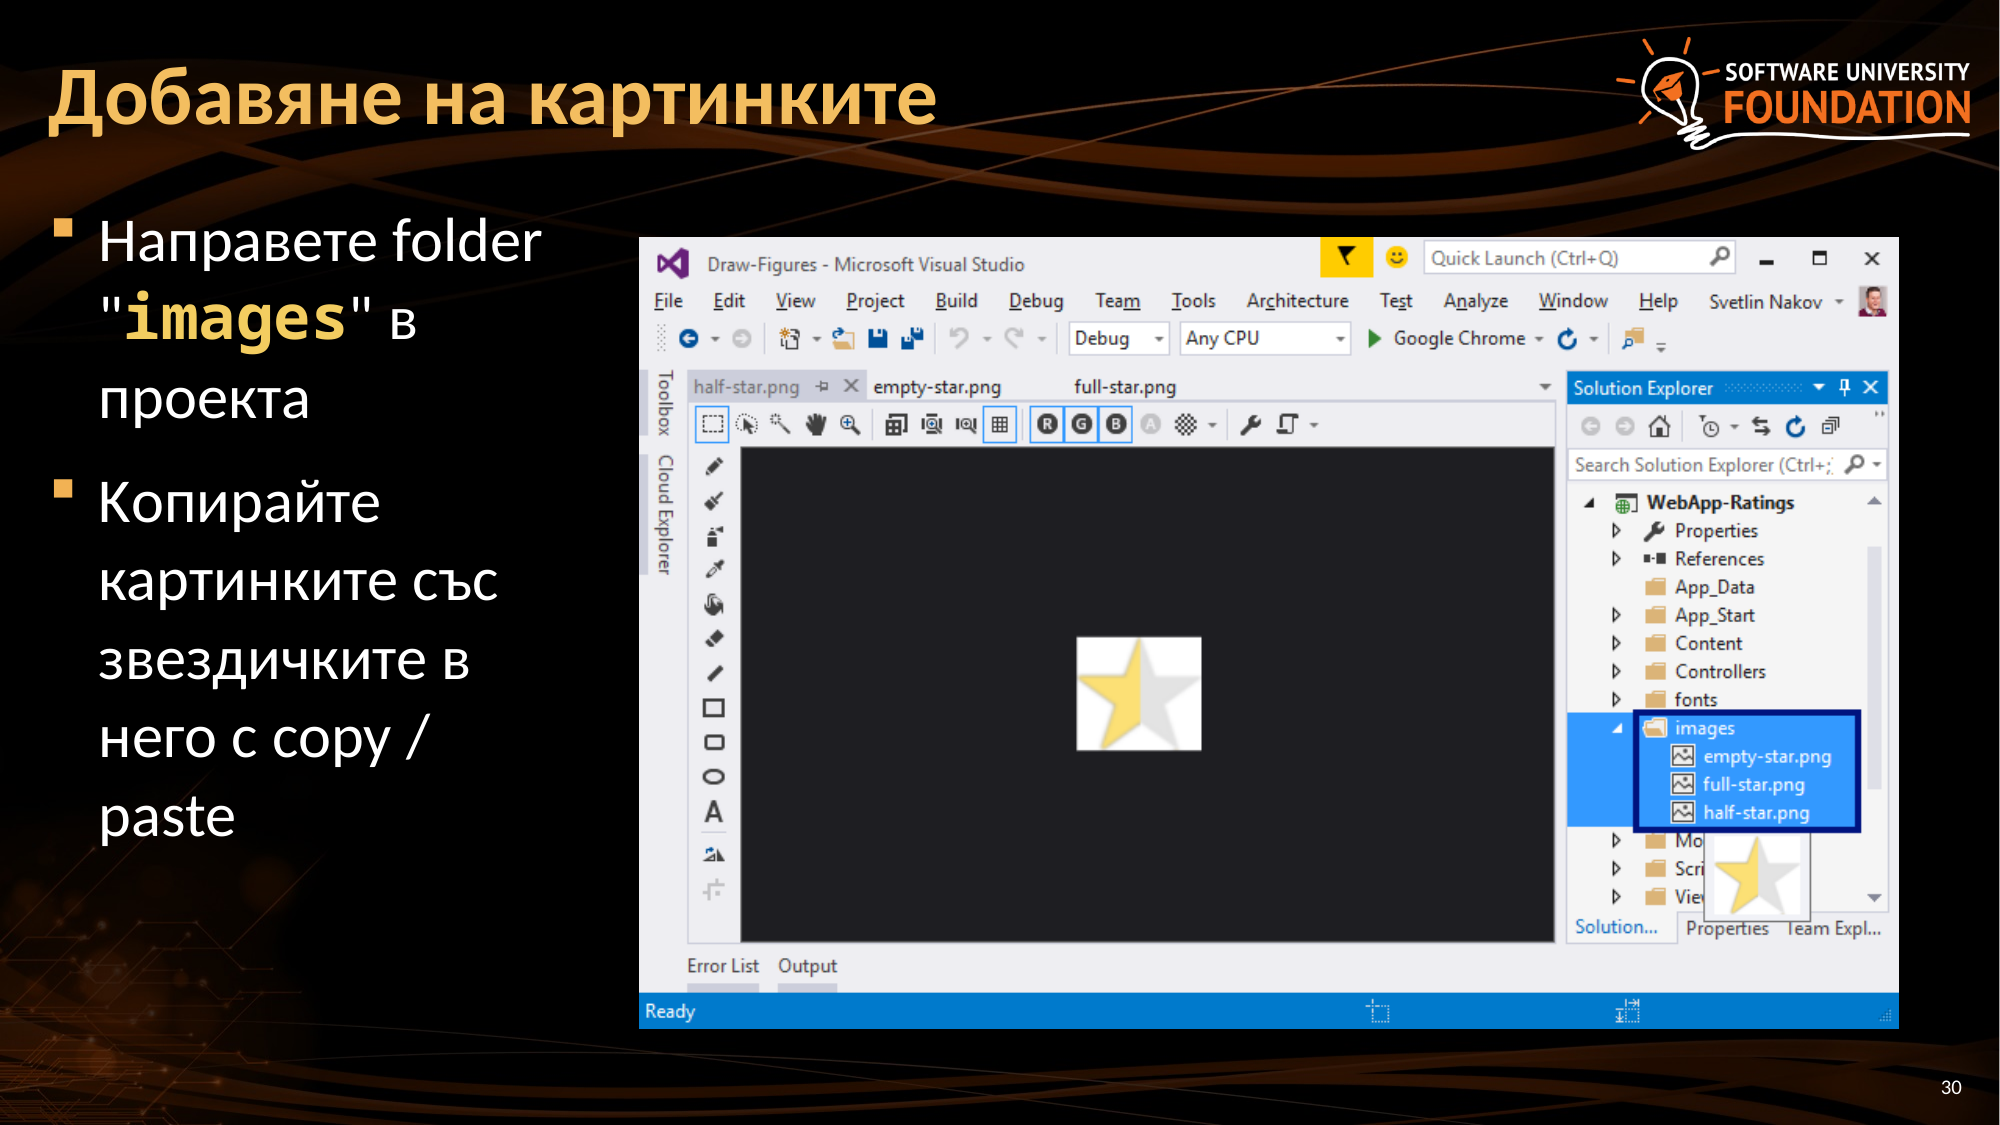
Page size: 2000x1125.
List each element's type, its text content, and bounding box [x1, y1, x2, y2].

list Направете folder "images" в проекта Kопирайте картинките със звездичките в него с copy / paste [31, 189, 600, 1103]
slide_number 30 [1897, 1070, 1968, 1103]
picture [0, 0, 2000, 1125]
title Добавяне на картинките [30, 6, 1602, 189]
